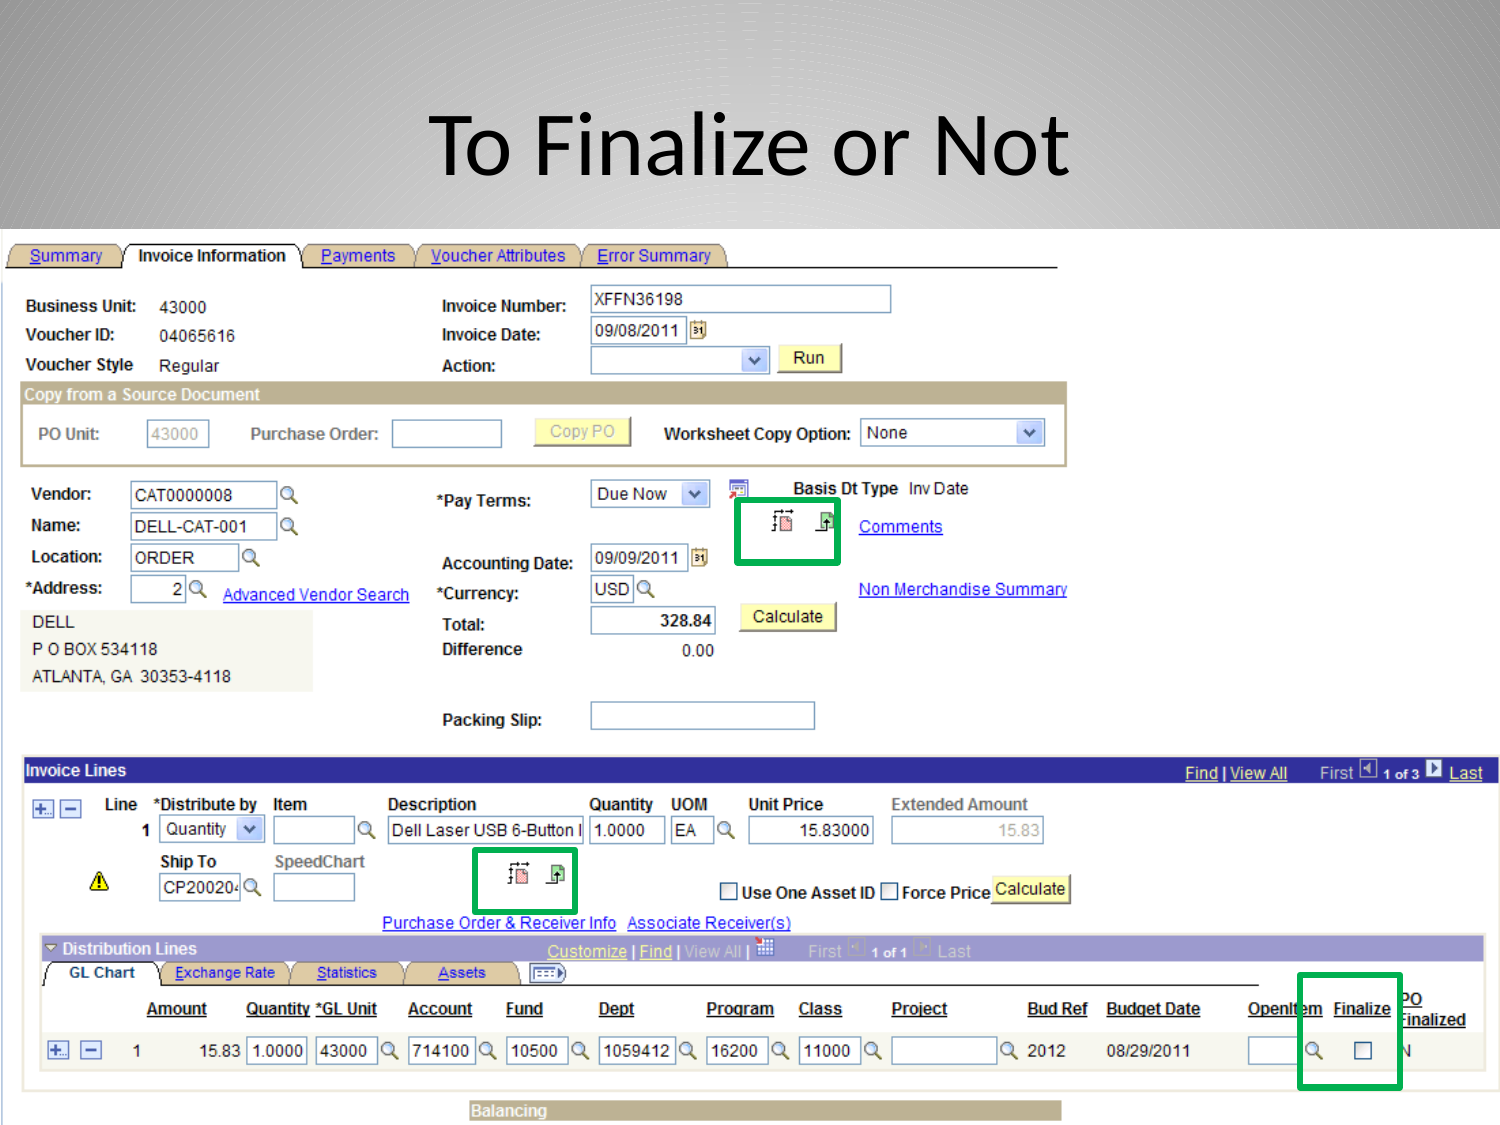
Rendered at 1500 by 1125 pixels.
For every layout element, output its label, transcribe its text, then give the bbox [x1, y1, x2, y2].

picture [0, 229, 1500, 1125]
title To Finalize or Not [75, 45, 1425, 228]
